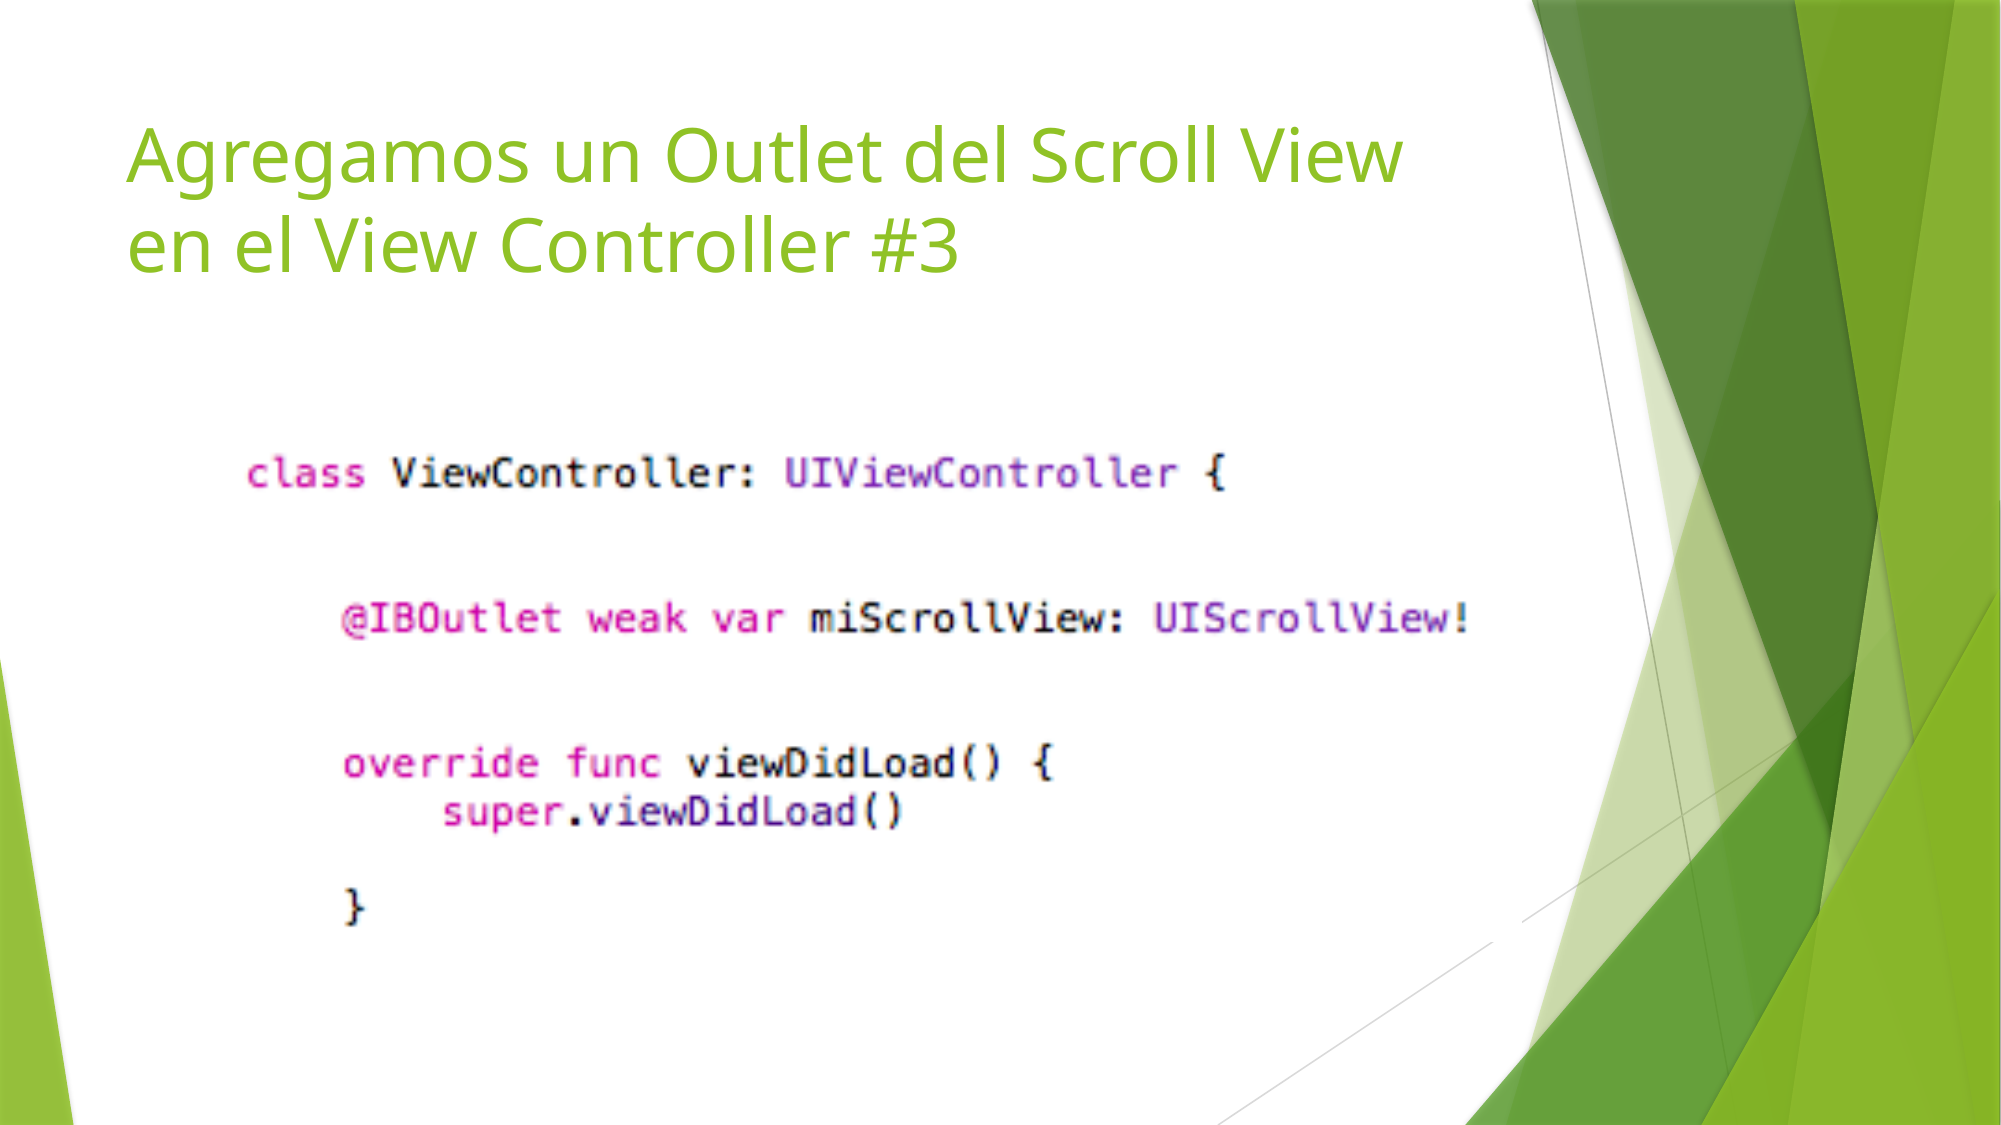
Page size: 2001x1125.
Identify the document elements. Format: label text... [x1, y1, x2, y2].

title Agregamos un Outlet del Scroll View en el View Controller #3 [111, 99, 1522, 317]
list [227, 429, 1522, 942]
